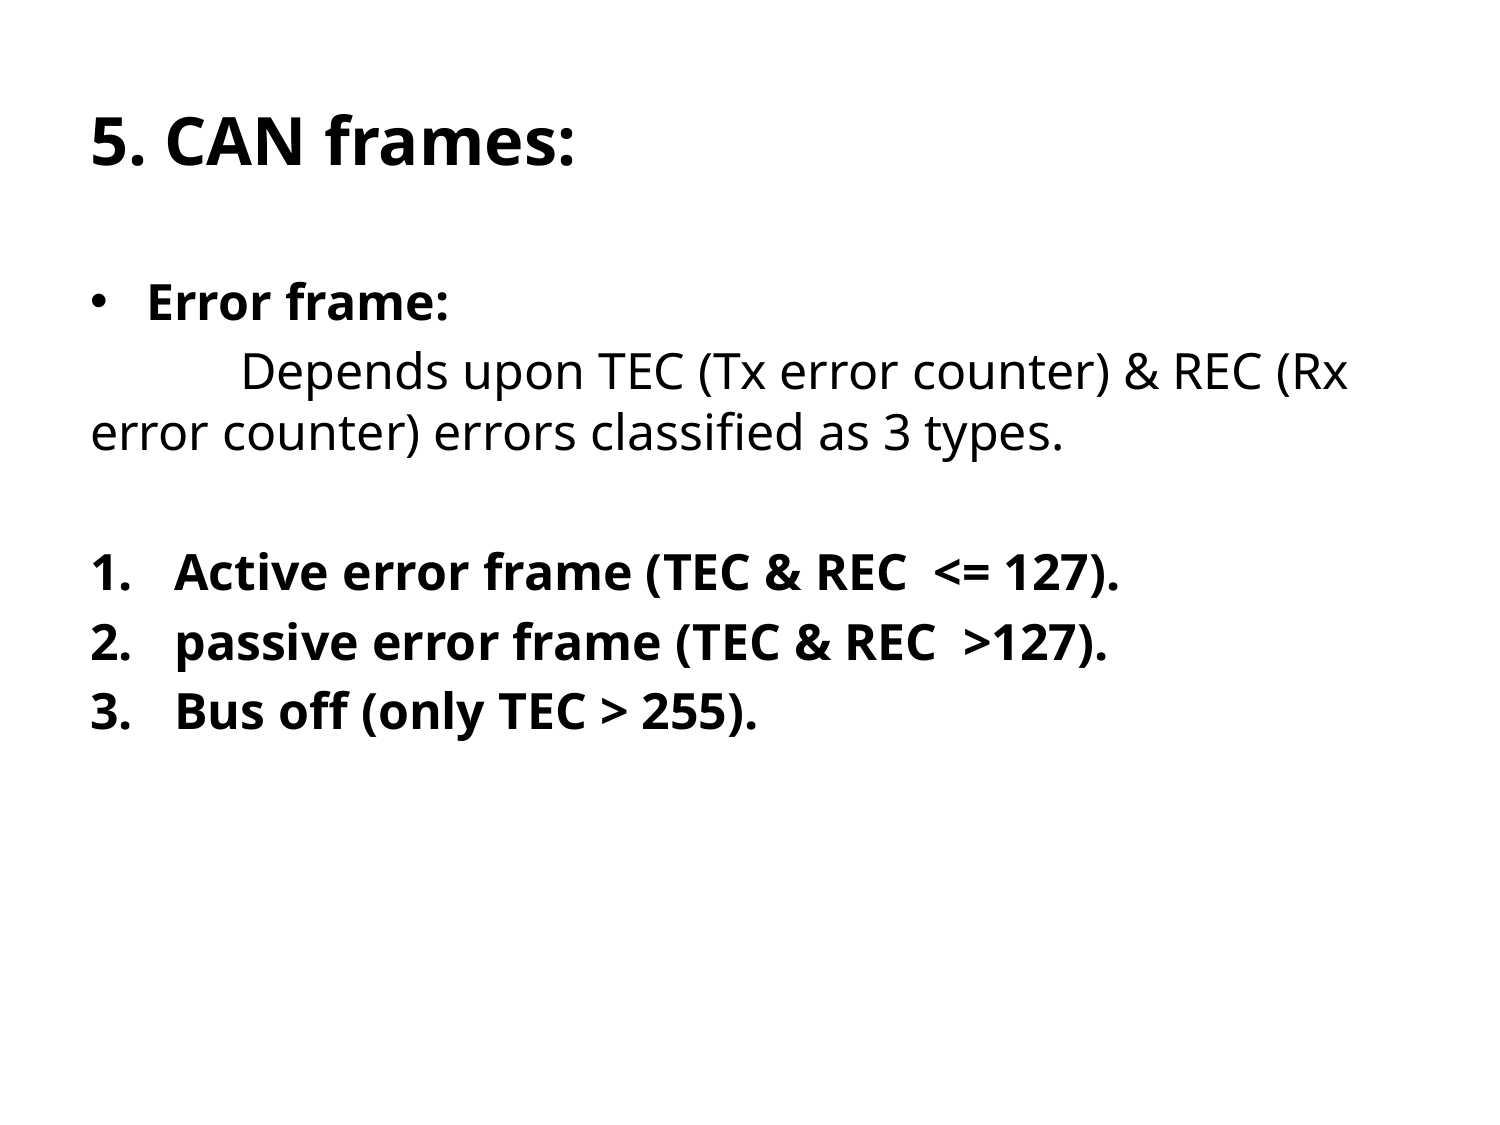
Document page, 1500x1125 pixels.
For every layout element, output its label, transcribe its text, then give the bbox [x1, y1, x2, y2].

title 5. CAN frames: [75, 45, 1425, 233]
list Error frame: Depends upon TEC (Tx error counter) & REC (Rx error counter) errors classified as 3 types. Active error frame (TEC & REC <= 127). passive error frame (TEC & REC >127). Bus off (only TEC > 255). [75, 262, 1425, 1005]
